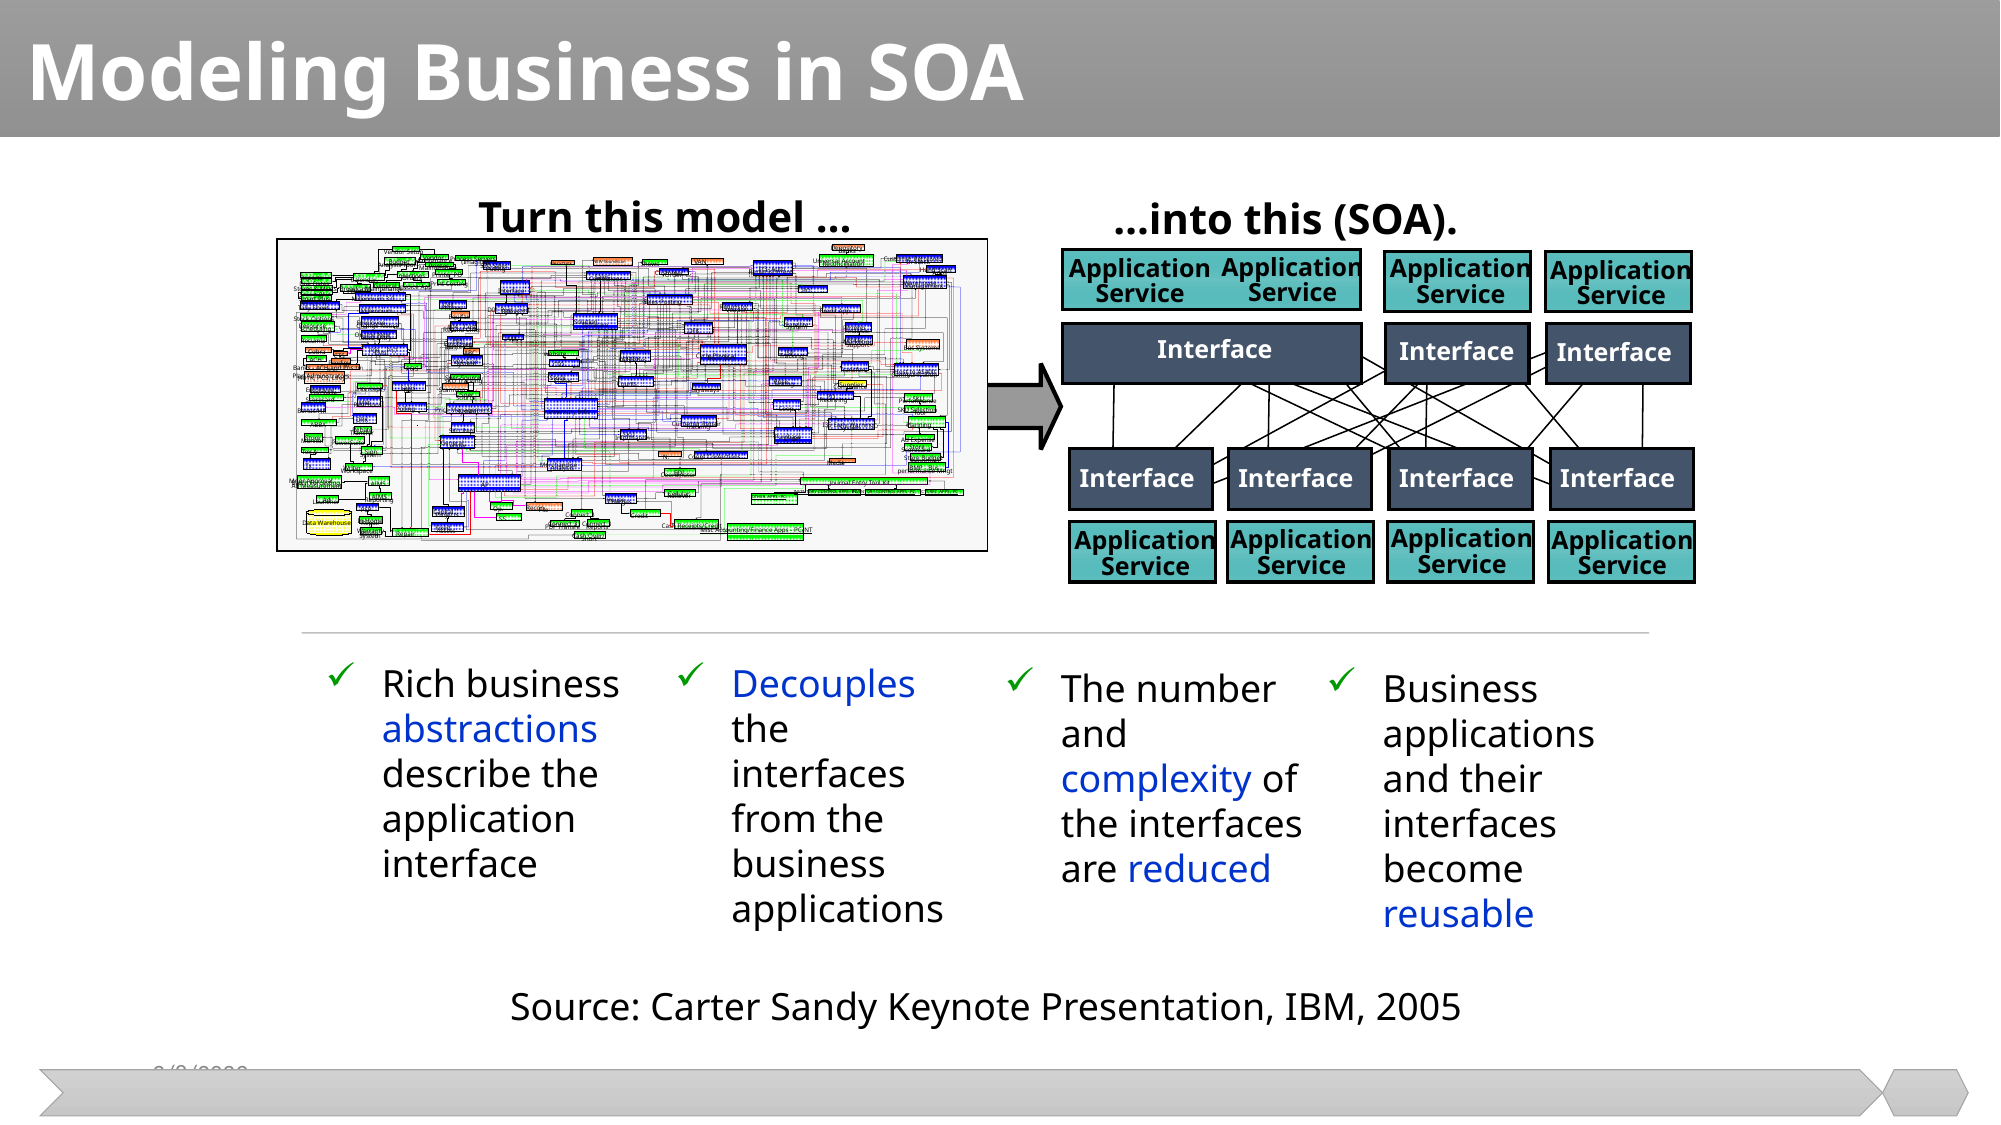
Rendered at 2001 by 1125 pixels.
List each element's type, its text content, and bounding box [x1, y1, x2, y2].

text_box Application Service [1037, 249, 1243, 316]
text_box Business applications and their interfaces become reusable [1328, 658, 1678, 898]
text_box …into this (SOA). [1098, 185, 1473, 250]
text_box Interface [1064, 454, 1210, 500]
text_box Interface [1384, 454, 1530, 500]
text_box Application Service [1190, 248, 1396, 315]
text_box [1550, 448, 1694, 510]
text_box Interface [1223, 454, 1369, 500]
text_box Application Service [1199, 521, 1405, 587]
text_box Application Service [1520, 521, 1725, 588]
text_box Source: Carter Sandy Keynote Presentation, IBM, 2005 [286, 975, 1687, 1036]
text_box [1385, 373, 1530, 384]
text_box [1062, 323, 1362, 384]
text_box Decouples the interfaces from the business applications [680, 653, 987, 899]
text_box Interface [1142, 326, 1288, 372]
title Modeling Business in SOA [11, 24, 1750, 125]
text_box [1069, 448, 1213, 510]
text_box [1546, 323, 1691, 384]
text_box Rich business abstractions describe the application interface [310, 653, 680, 899]
text_box Turn this model … [463, 183, 867, 238]
text_box Application Service [1358, 250, 1564, 316]
text_box [988, 363, 1061, 450]
text_box Application Service [1359, 519, 1565, 586]
text_box Interface [1545, 454, 1691, 500]
text_box Application Service [1518, 251, 1724, 318]
text_box [1228, 448, 1372, 510]
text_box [276, 238, 988, 552]
text_box Application Service [1043, 522, 1249, 588]
text_box [1385, 323, 1530, 327]
text_box Interface [1384, 327, 1530, 373]
text_box Interface [1542, 329, 1687, 374]
text_box [1388, 448, 1533, 510]
text_box The number and complexity of the interfaces are reduced [989, 657, 1328, 904]
